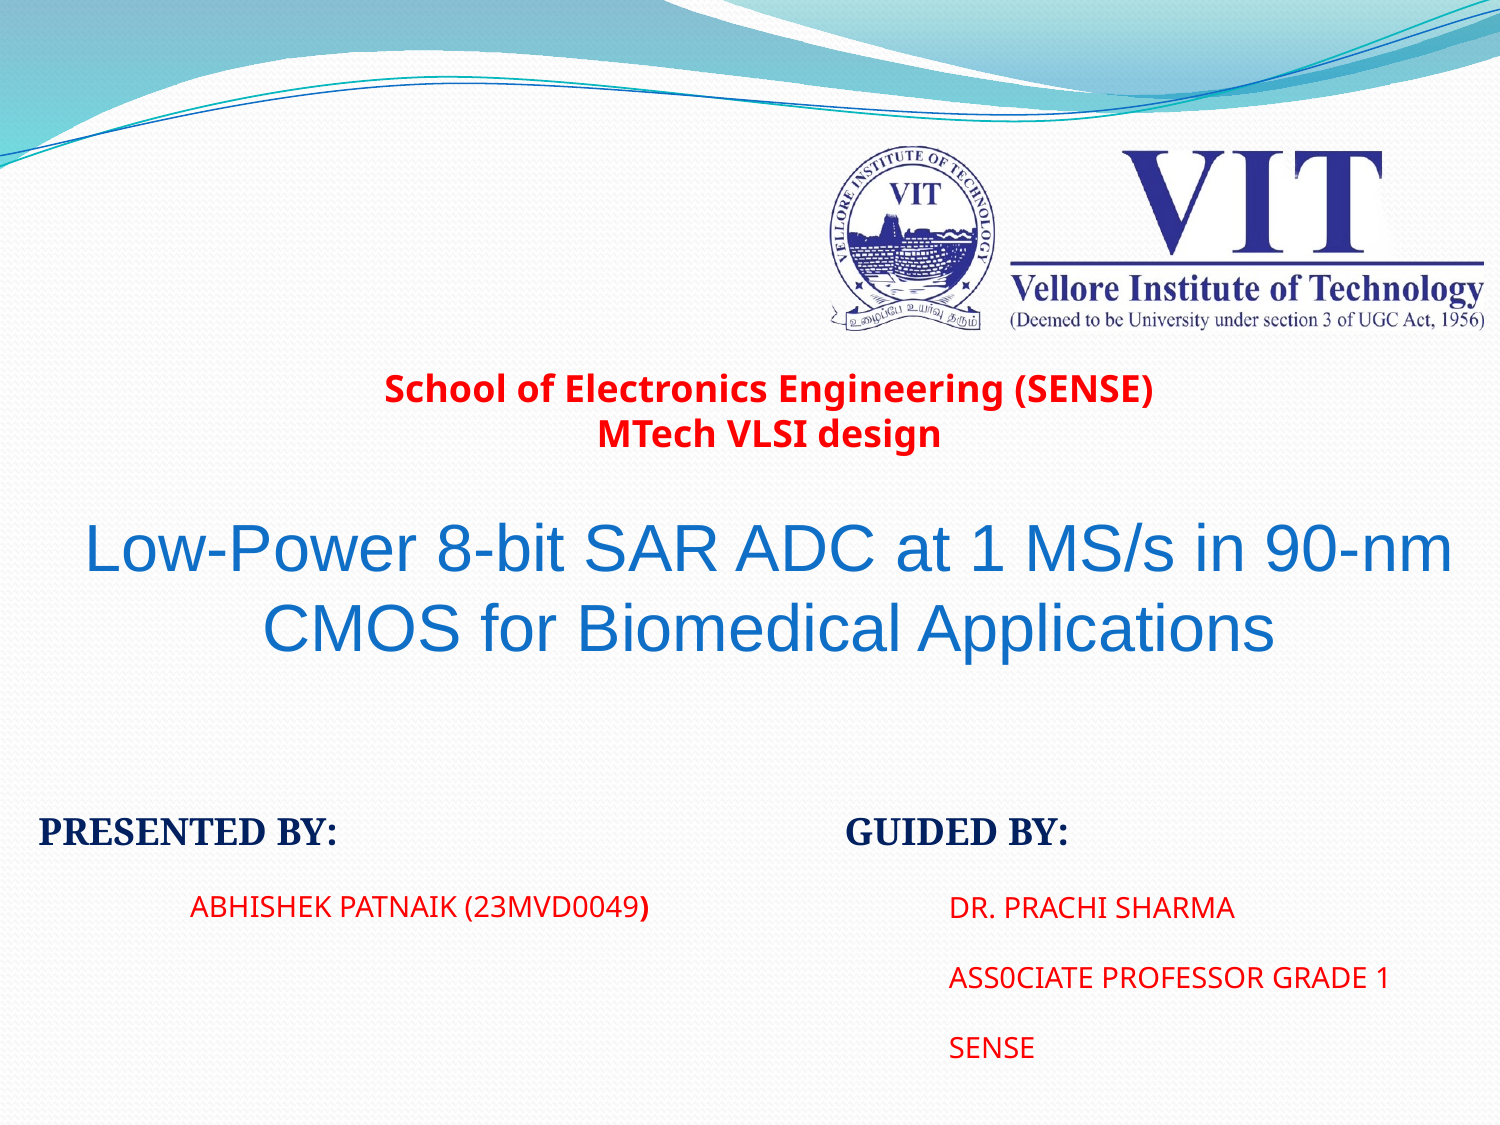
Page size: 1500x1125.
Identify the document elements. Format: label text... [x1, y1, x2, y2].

text_box School of Electronics Engineering (SENSE) MTech VLSI design [369, 357, 1170, 497]
text_box Low-Power 8-bit SAR ADC at 1 MS/s in 90-nm CMOS for Biomedical Applications [48, 497, 1491, 673]
text_box Guided by: [829, 800, 1198, 861]
text_box Presented by: [23, 800, 391, 861]
text_box Dr. Prachi sharma Ass0ciate professor grade 1 Sense [933, 881, 1500, 1125]
text_box Abhishek Patnaik (23MVD0049) [38, 880, 802, 931]
picture [829, 145, 1484, 331]
